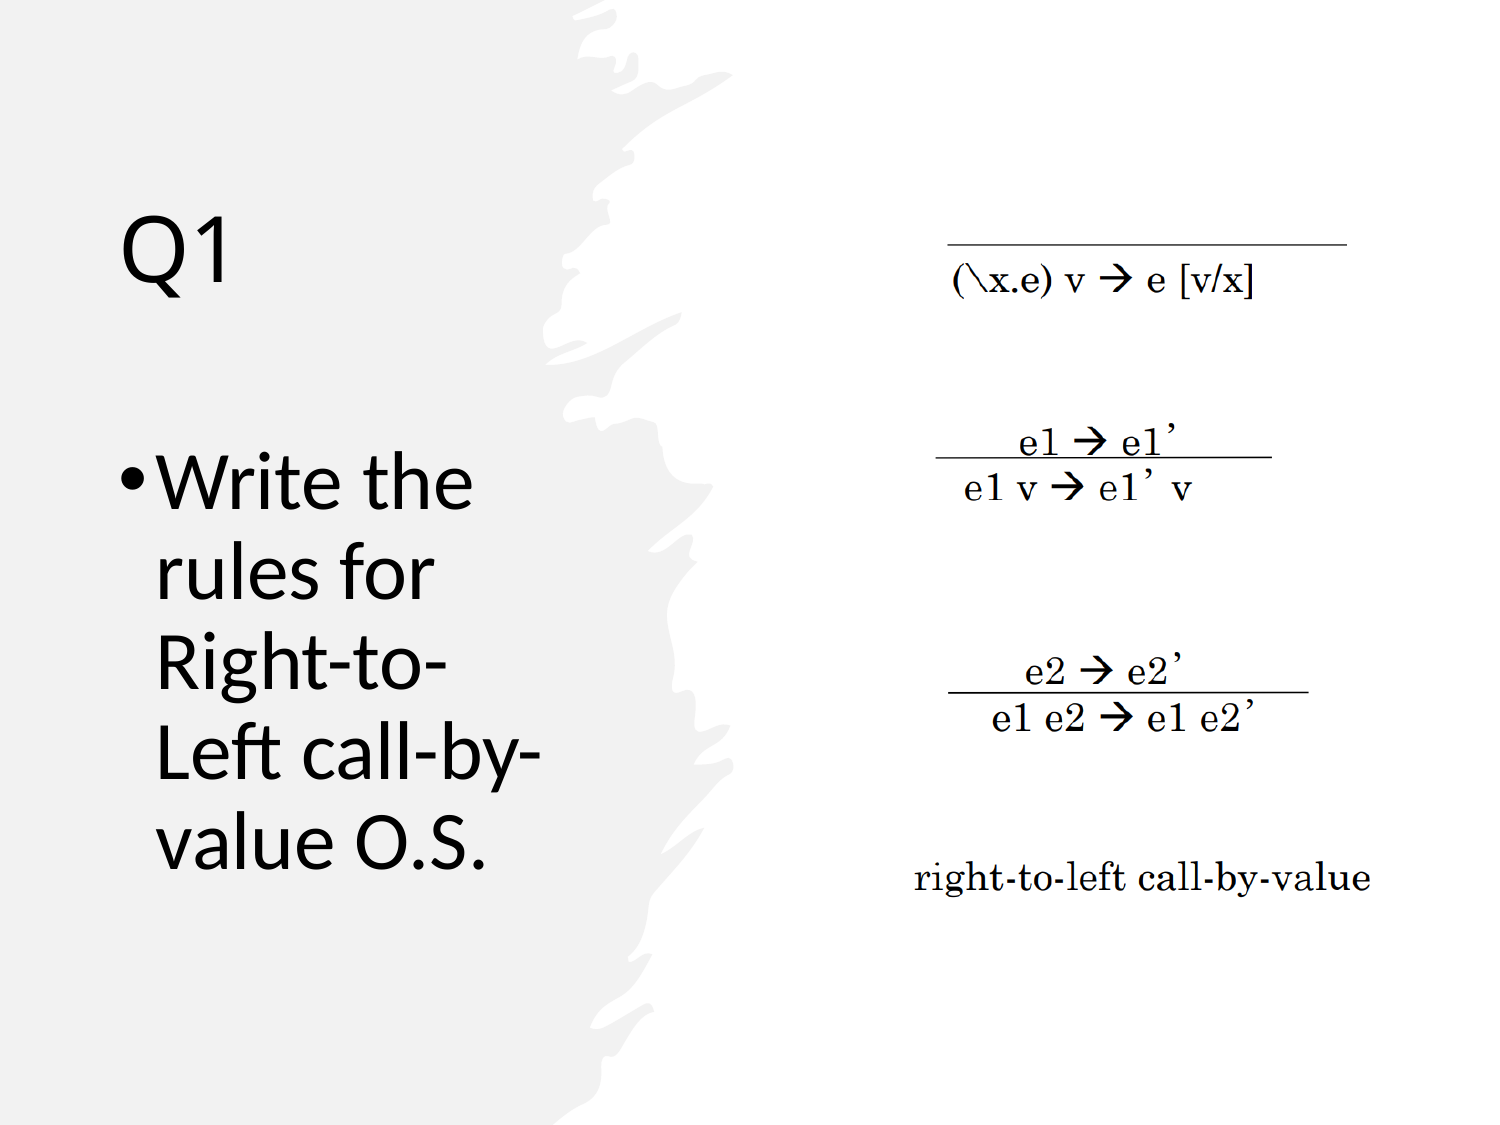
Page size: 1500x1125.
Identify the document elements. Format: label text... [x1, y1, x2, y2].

list Write the rules for Right-to-Left call-by-value O.S. [103, 430, 582, 1014]
picture [836, 195, 1421, 935]
title Q1 [103, 105, 582, 401]
text_box [554, 0, 1500, 1125]
text_box [0, 0, 734, 1125]
